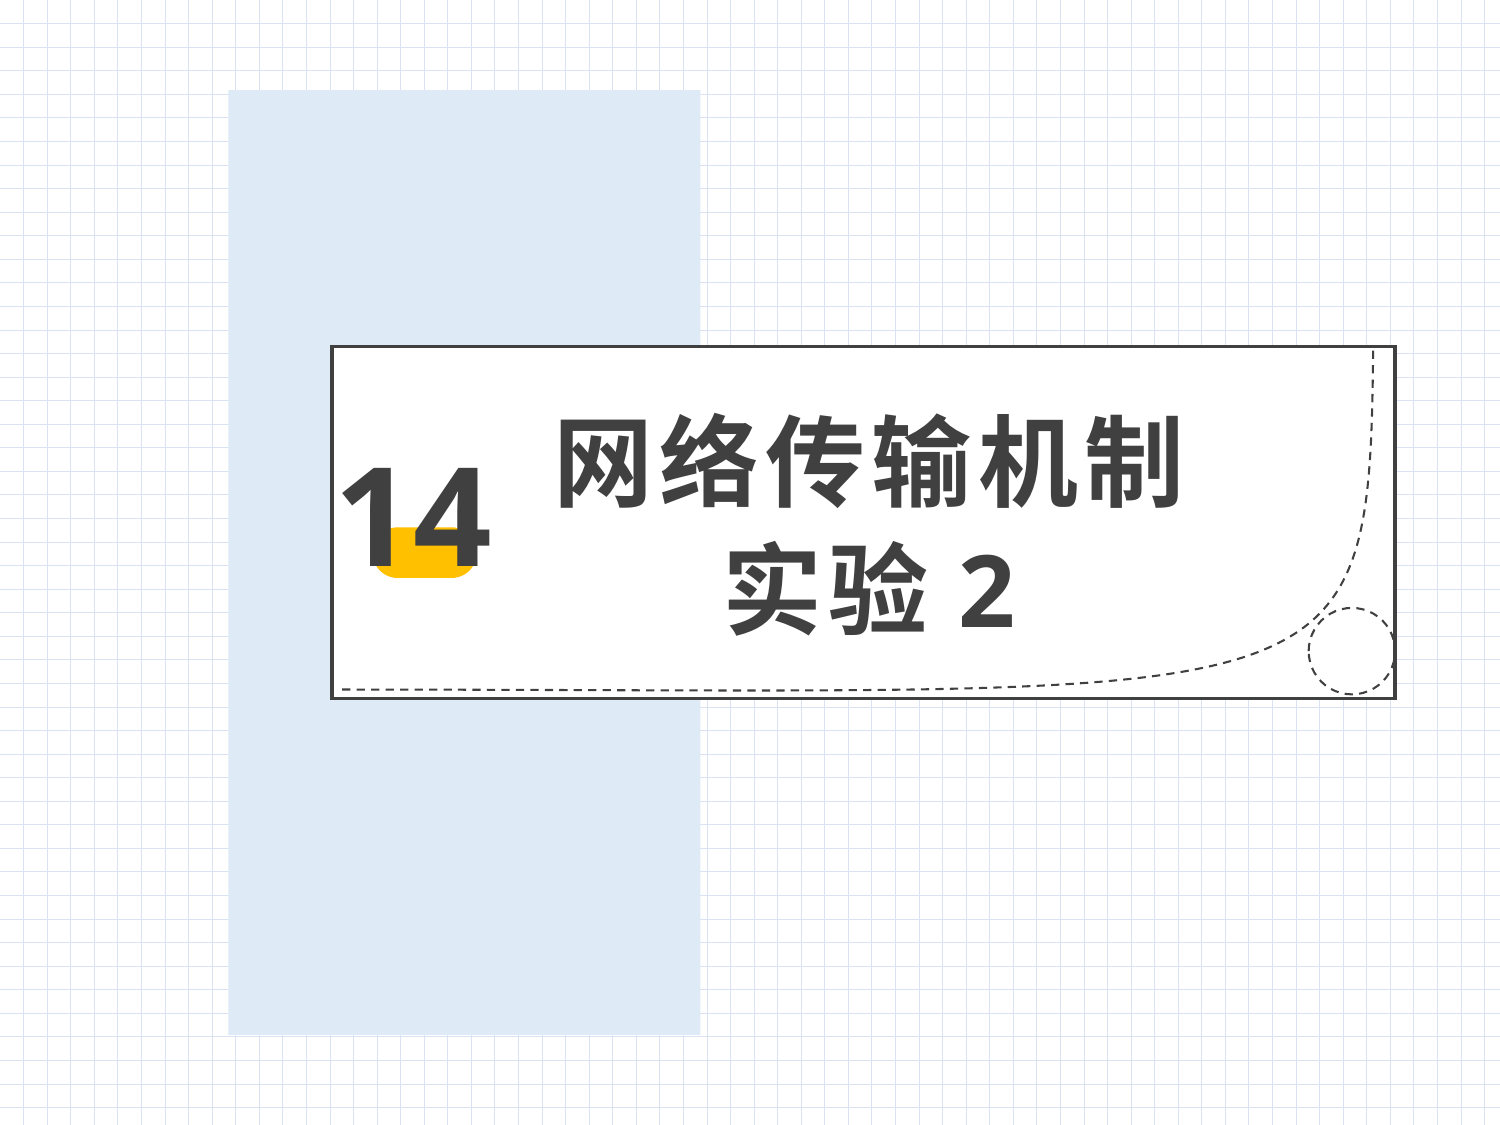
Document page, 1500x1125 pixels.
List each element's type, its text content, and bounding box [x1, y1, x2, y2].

list 网络传输机制 实验2 [532, 405, 1207, 790]
list 14 [319, 439, 543, 755]
